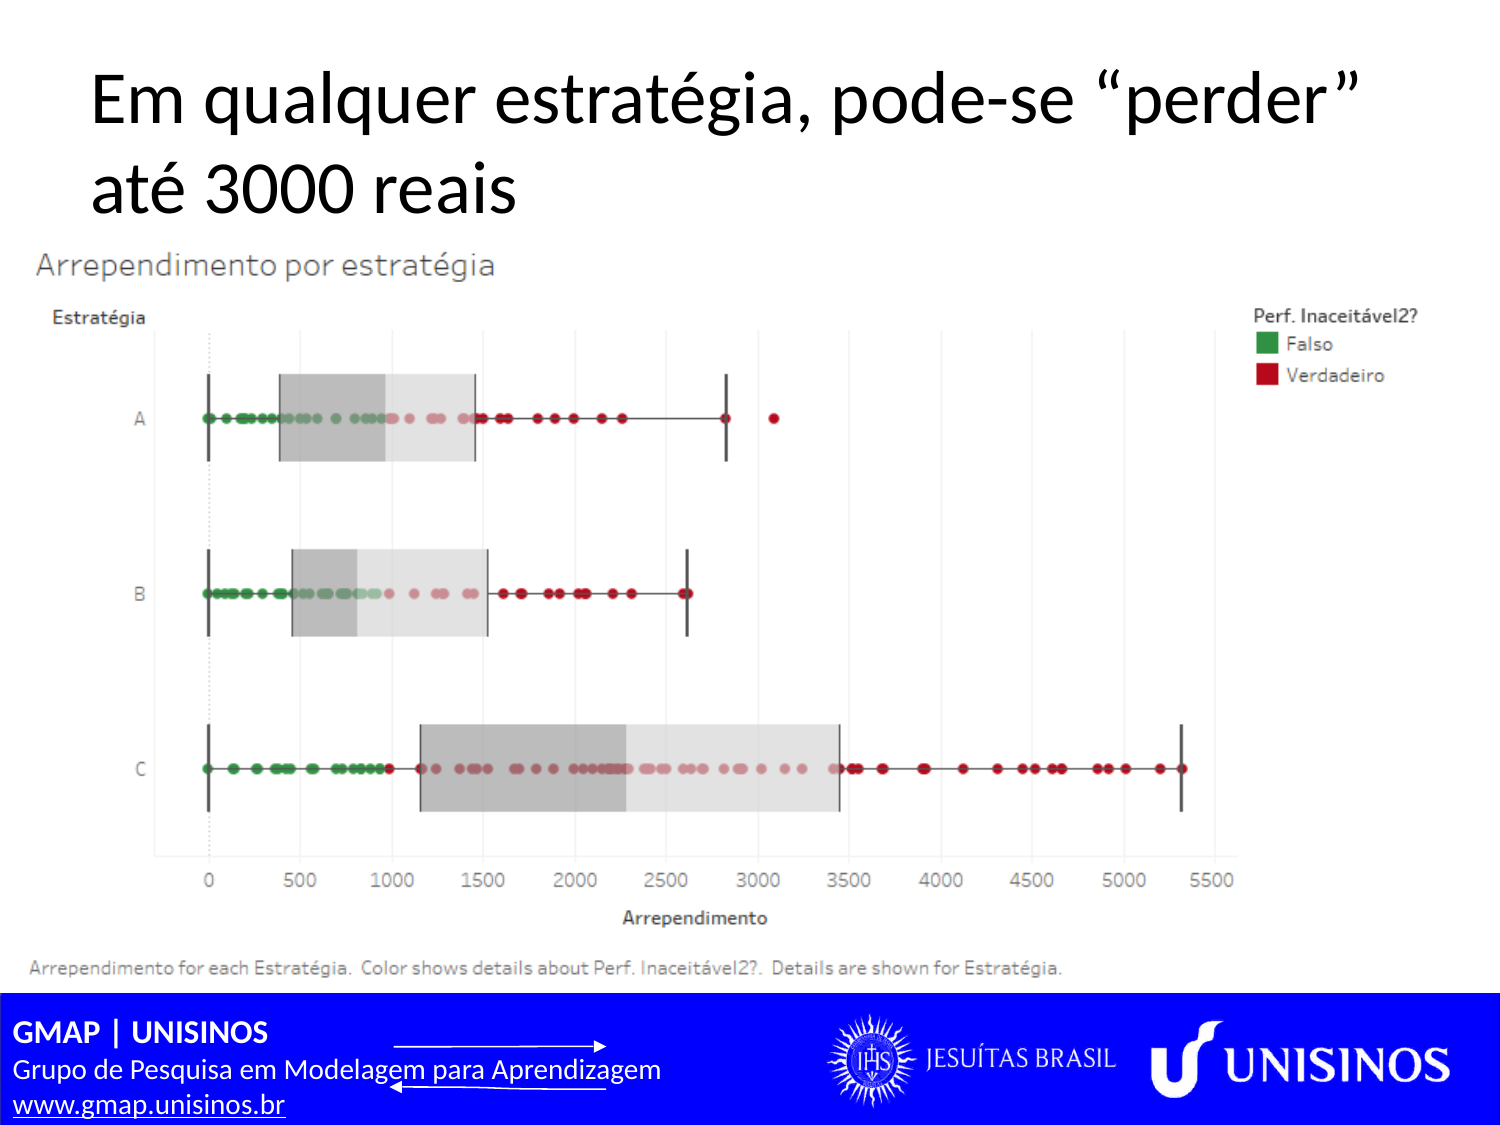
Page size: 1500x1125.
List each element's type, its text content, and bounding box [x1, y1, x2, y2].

picture [0, 993, 1500, 1125]
title Em qualquer estratégia, pode-se “perder” até 3000 reais [75, 45, 1425, 230]
picture [29, 232, 1471, 982]
